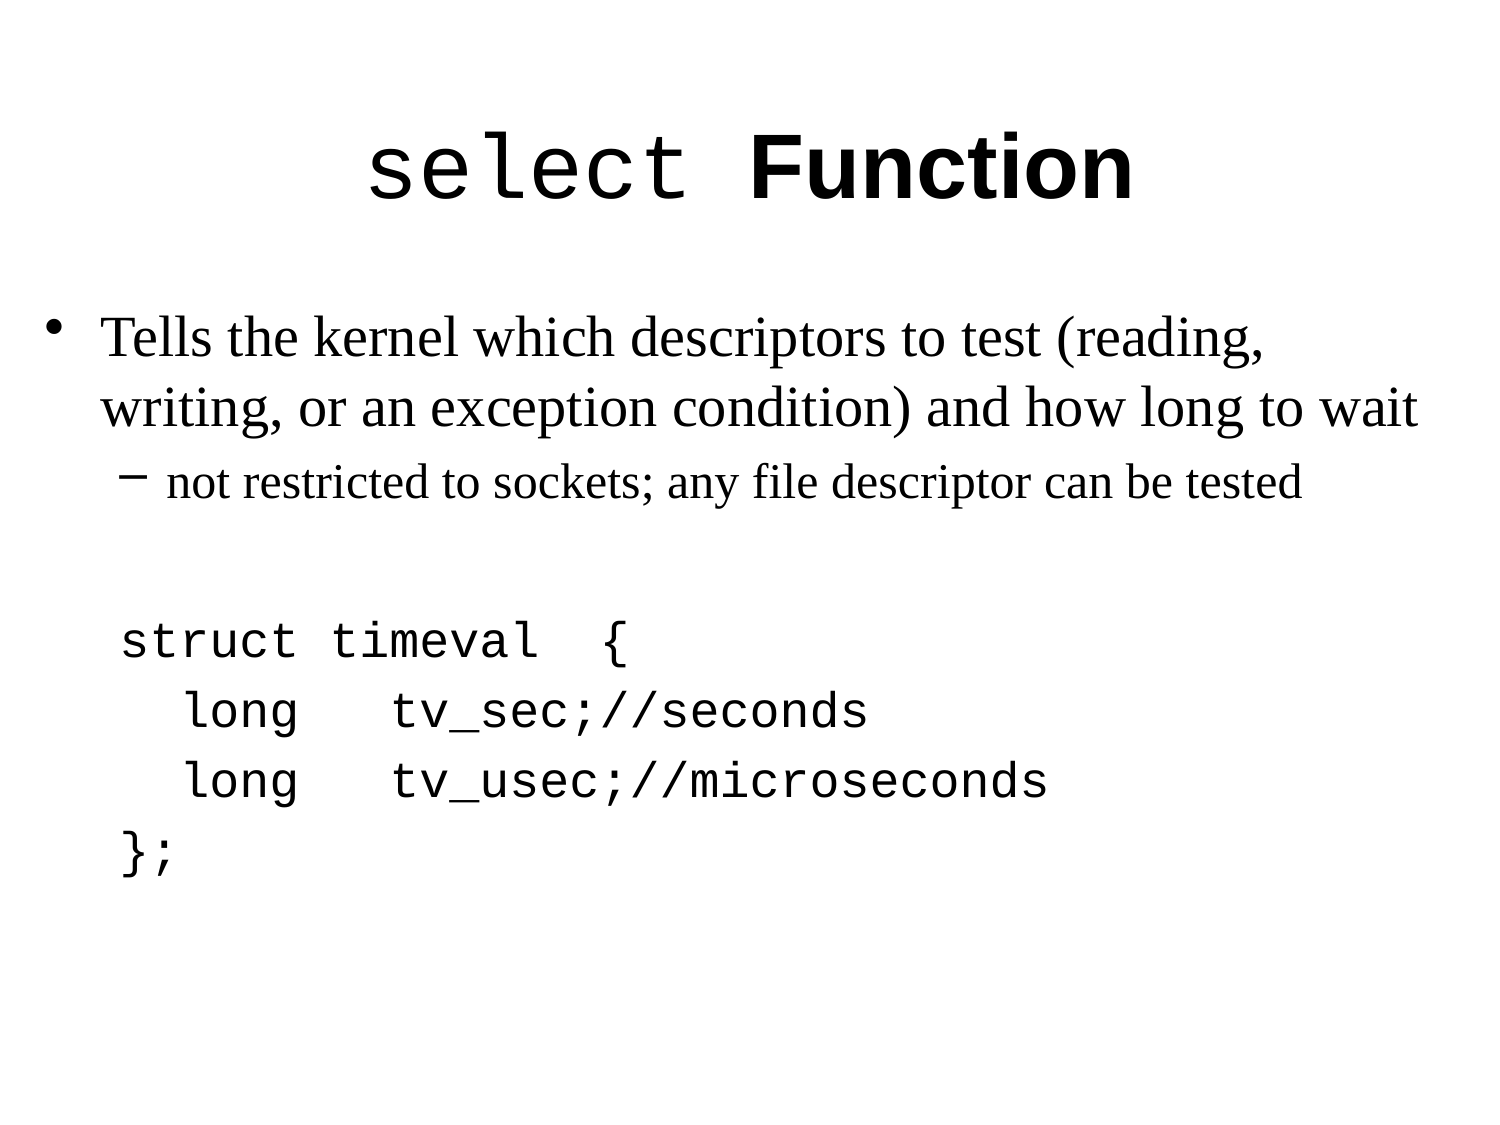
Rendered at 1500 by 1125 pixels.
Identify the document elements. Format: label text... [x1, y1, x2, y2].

title select Function [74, 67, 1426, 256]
list Tells the kernel which descriptors to test (reading, writing, or an exception condition) and how long to wait not restricted to sockets; any file descriptor can be tested struct timeval { long tv_sec;//seconds long tv_usec;//microseconds }; [29, 290, 1459, 1036]
